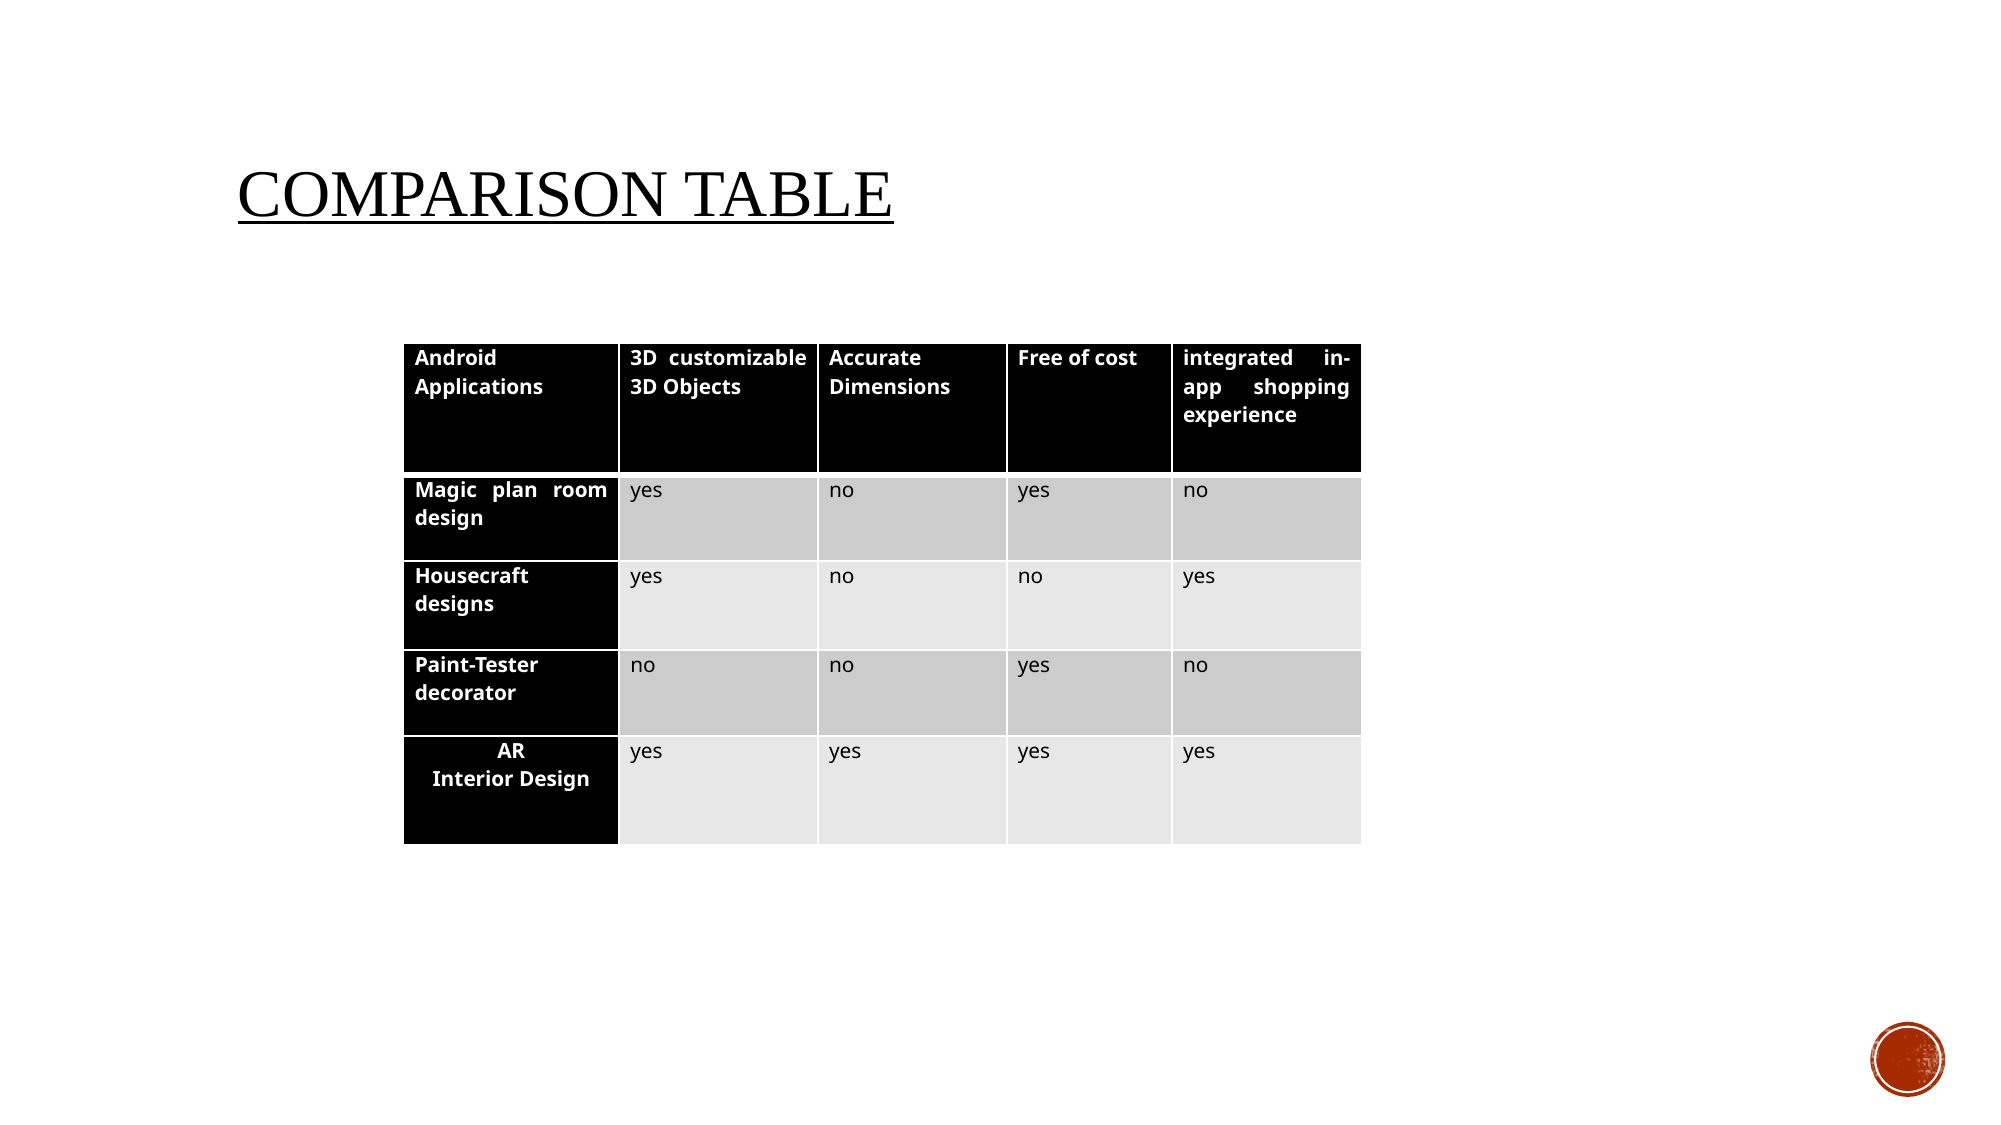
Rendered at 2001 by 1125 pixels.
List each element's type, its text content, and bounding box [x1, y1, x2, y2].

table_cell no [819, 562, 1006, 649]
table_cell Magic plan room design [404, 478, 618, 560]
table_cell no [819, 651, 1006, 735]
table_cell yes [620, 478, 817, 560]
table_cell yes [1008, 651, 1171, 735]
table_cell no [1173, 478, 1361, 560]
table_header Accurate Dimensions [819, 344, 1006, 472]
table_cell Paint-Tester decorator [404, 651, 618, 735]
table_cell AR Interior Design [404, 737, 618, 844]
table_cell yes [819, 737, 1006, 844]
table_cell yes [1173, 562, 1361, 649]
table_header 3D customizable 3D Objects [620, 344, 817, 472]
table_cell yes [1173, 737, 1361, 844]
table_header Free of cost [1008, 344, 1171, 472]
table_cell no [620, 651, 817, 735]
table_header Android Applications [404, 344, 618, 472]
table_cell yes [620, 737, 817, 844]
table_cell yes [1008, 737, 1171, 844]
title Comparison Table [222, 63, 1873, 327]
table_cell yes [620, 562, 817, 649]
table_cell no [1173, 651, 1361, 735]
table_cell Housecraft designs [404, 562, 618, 649]
table_header integrated in-app shopping experience [1173, 344, 1361, 472]
table_cell no [819, 478, 1006, 560]
table_cell yes [1008, 478, 1171, 560]
table_cell no [1008, 562, 1171, 649]
